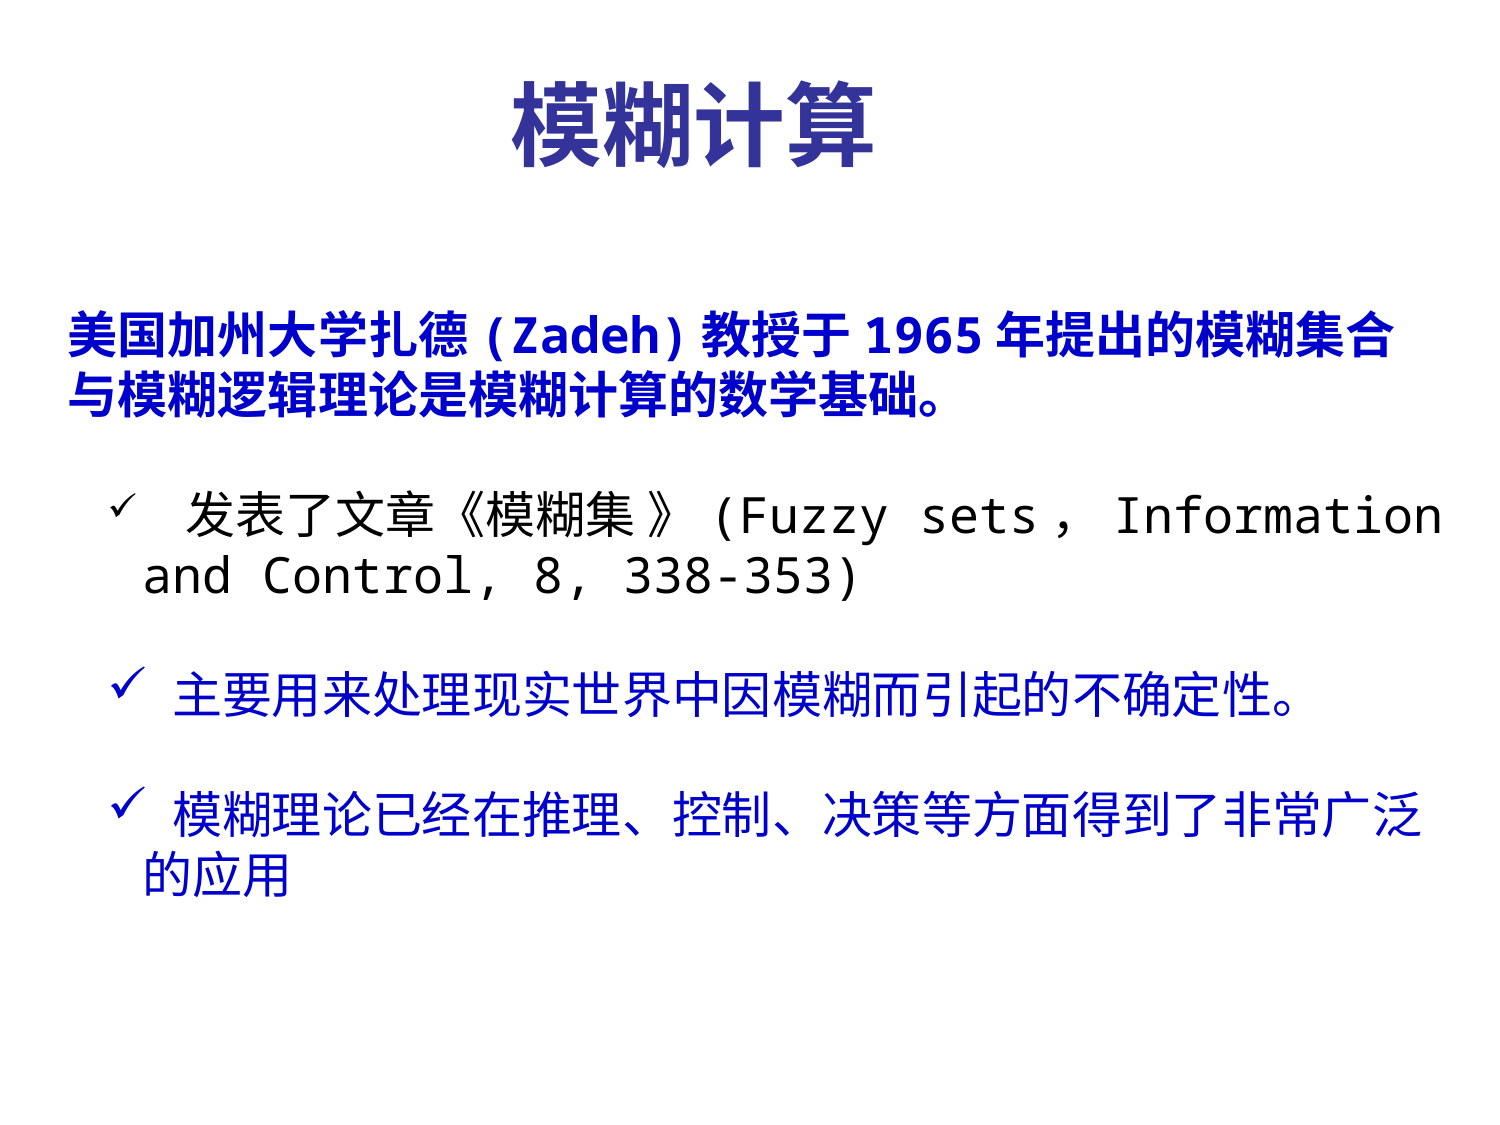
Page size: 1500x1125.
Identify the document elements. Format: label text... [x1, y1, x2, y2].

text_box 美国加州大学扎德(Zadeh)教授于1965年提出的模糊集合与模糊逻辑理论是模糊计算的数学基础。 发表了文章《模糊集 》(Fuzzy sets，Information and Control, 8, 338-353) 主要用来处理现实世界中因模糊而引起的不确定性。 模糊理论已经在推理、控制、决策等方面得到了非常广泛的应用 [53, 296, 1459, 912]
text_box 模糊计算 [377, 60, 1010, 186]
